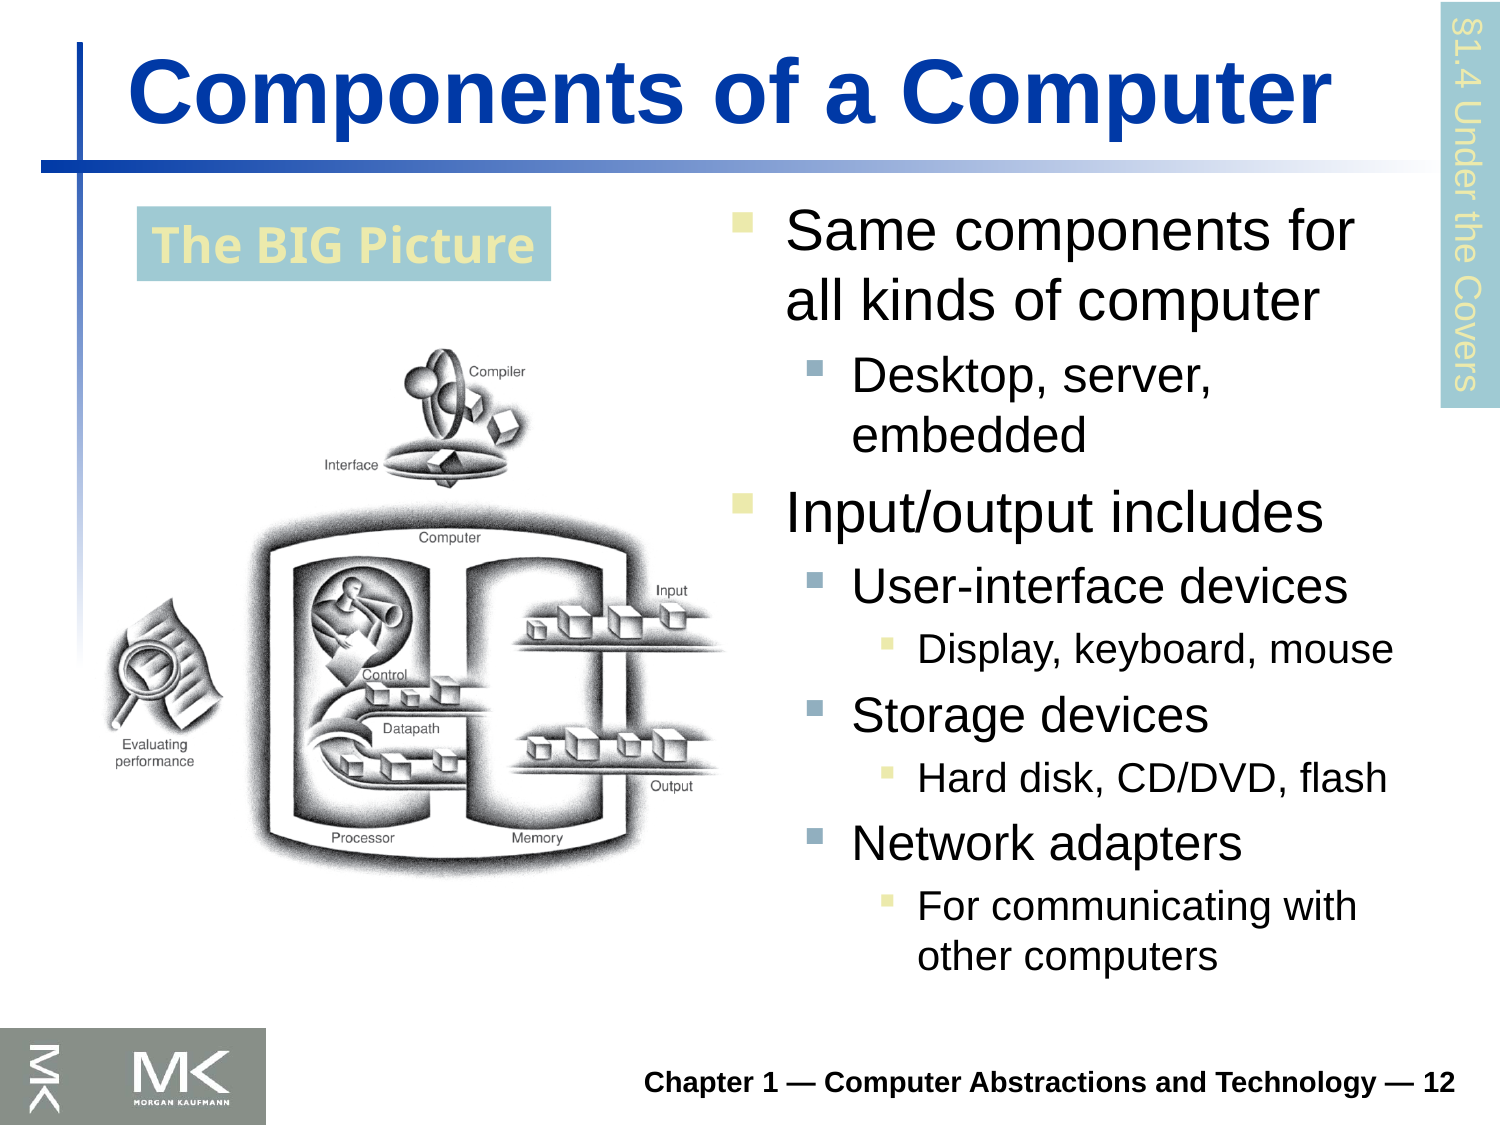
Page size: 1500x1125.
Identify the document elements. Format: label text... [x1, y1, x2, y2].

picture [0, 1028, 266, 1125]
text_box The BIG Picture [136, 206, 552, 282]
text_box §1.4 Under the Covers [1440, 1, 1500, 408]
title Components of a Computer [112, 23, 1440, 149]
list Same components for all kinds of computer Desktop, server, embedded Input/output includes User-interface devices Display, keyboard, mouse Storage devices Hard disk, CD/DVD, flash Network adapters For communicating with other computers [714, 184, 1469, 1024]
picture [88, 337, 741, 897]
footer Chapter 1 — Computer Abstractions and Technology — 12 [277, 1046, 1471, 1106]
